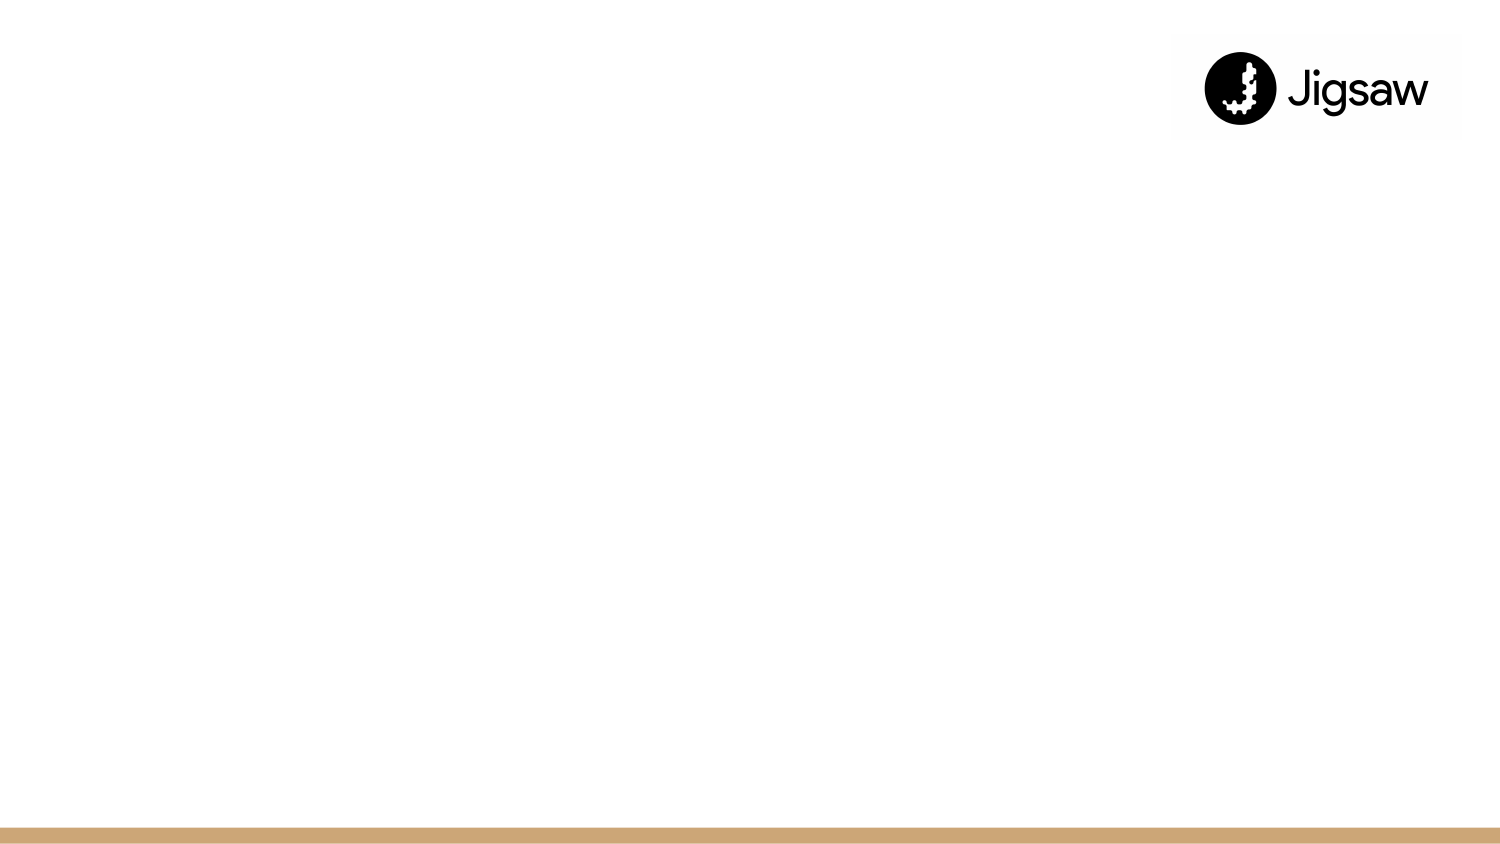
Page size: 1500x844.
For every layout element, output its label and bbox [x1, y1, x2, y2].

picture [1170, 34, 1462, 140]
